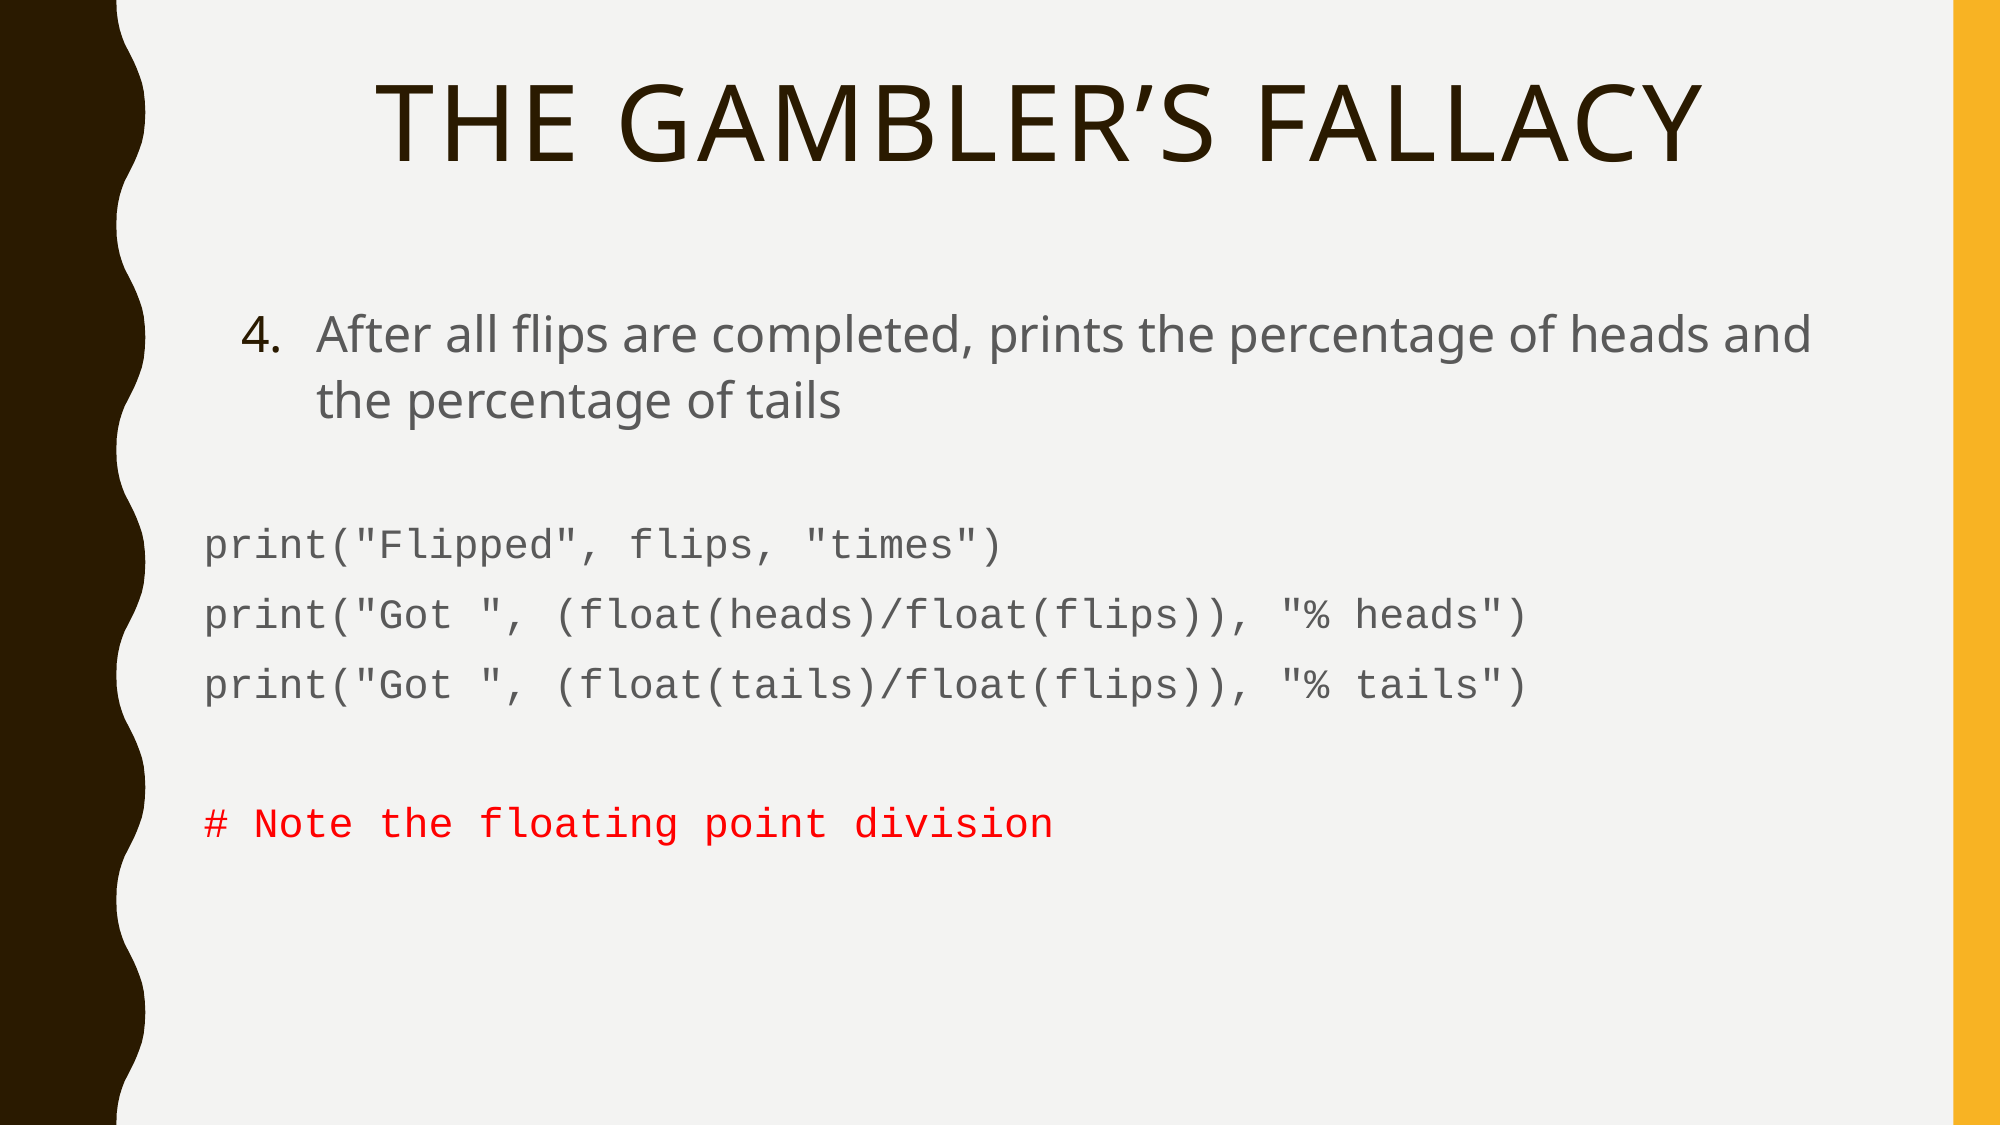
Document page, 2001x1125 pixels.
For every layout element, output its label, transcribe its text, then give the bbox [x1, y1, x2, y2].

title The gambler’s fallacy [205, 62, 1875, 288]
list After all flips are completed, prints the percentage of heads and the percentage of tails print("Flipped", flips, "times") print("Got ", (float(heads)/float(flips)), "% heads") print("Got ", (float(tails)/float(flips)), "% tails") # Note the floating point division [188, 288, 1875, 1028]
